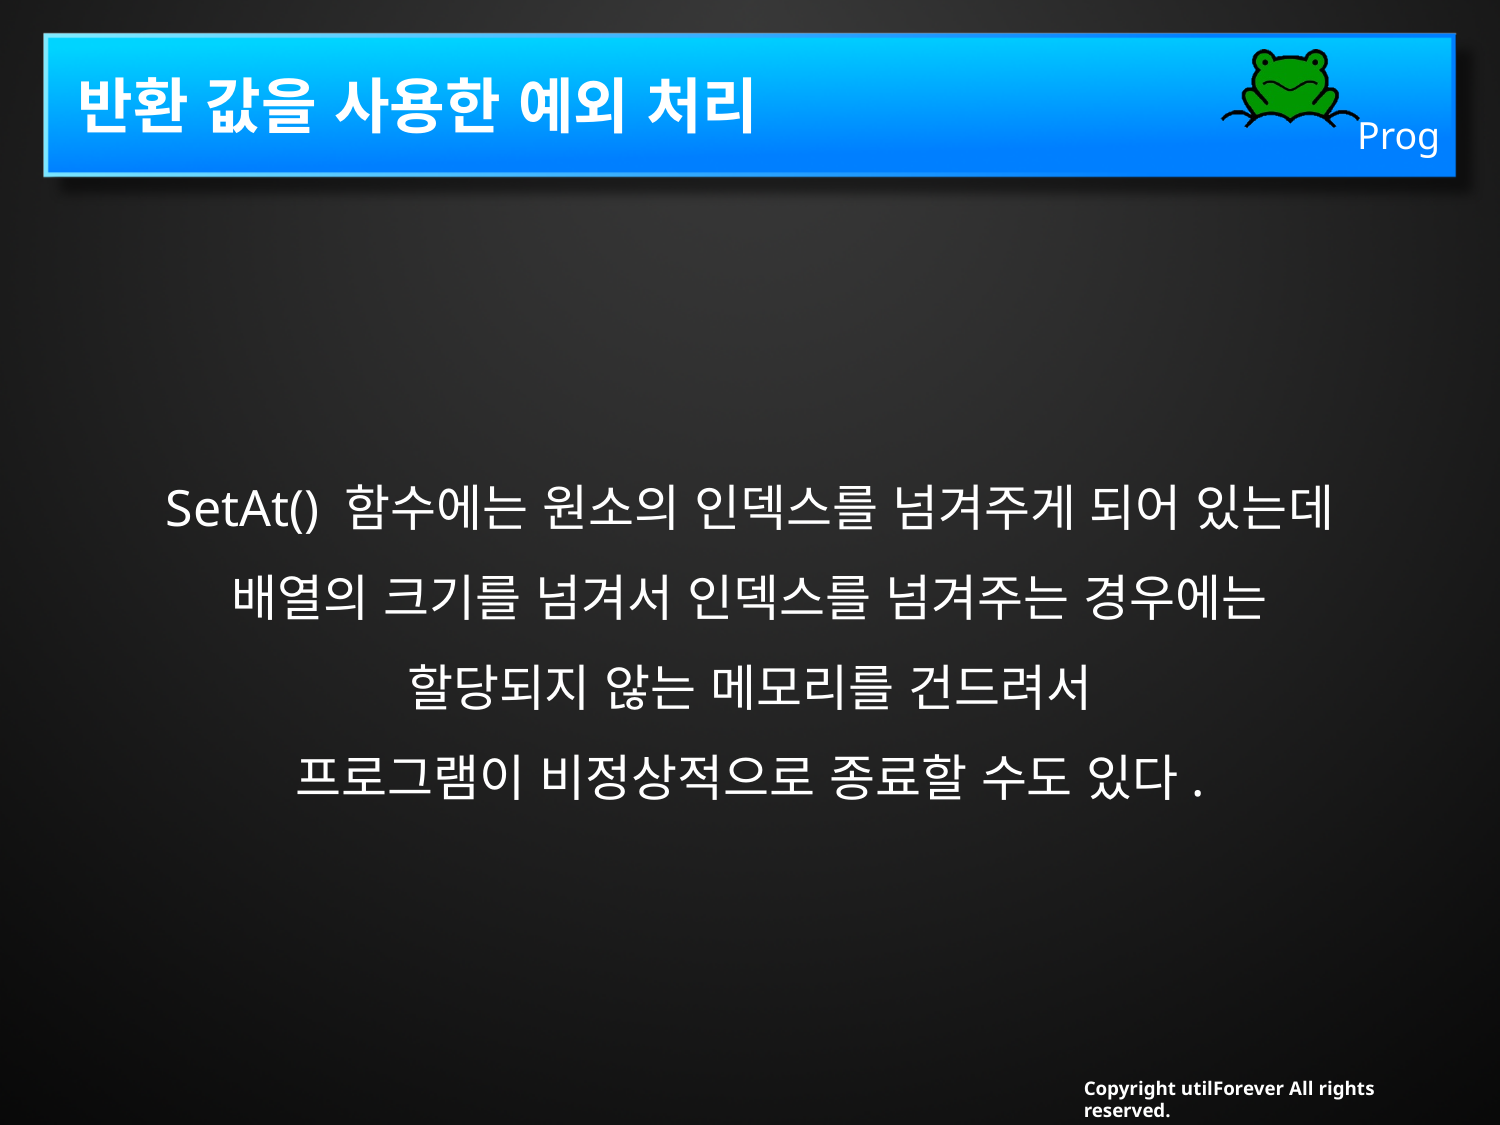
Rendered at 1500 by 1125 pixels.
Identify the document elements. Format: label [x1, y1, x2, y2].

text_box [1220, 49, 1443, 166]
picture [0, 0, 1500, 1125]
